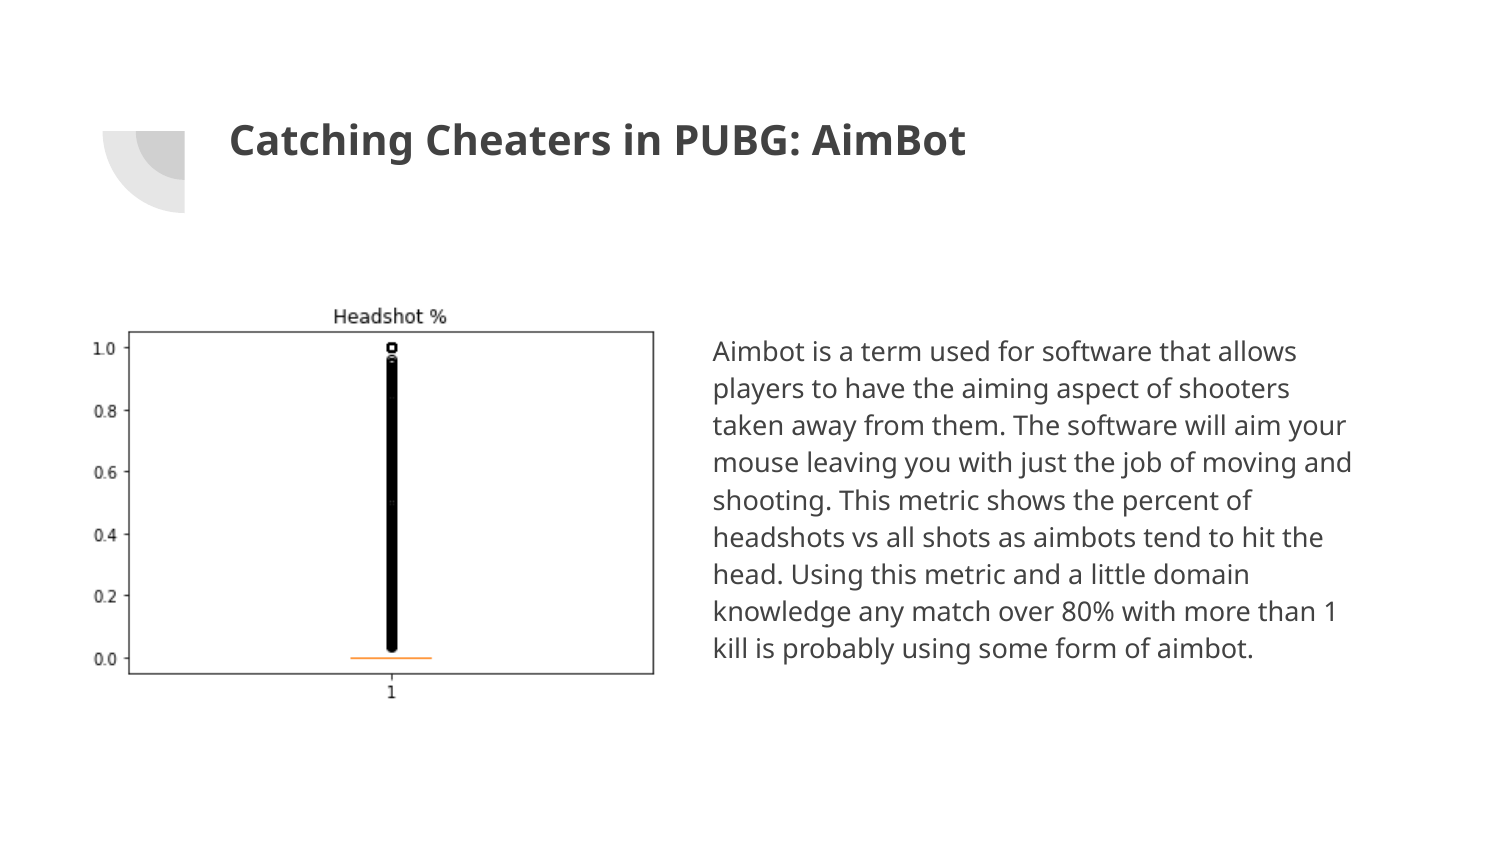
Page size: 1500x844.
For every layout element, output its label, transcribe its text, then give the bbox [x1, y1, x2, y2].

title Catching Cheaters in PUBG: AimBot [213, 98, 1368, 263]
list Aimbot is a term used for software that allows players to have the aiming aspect of shooters taken away from them. The software will aim your mouse leaving you with just the job of moving and shooting. This metric shows the percent of headshots vs all shots as aimbots tend to hit the head. Using this metric and a little domain knowledge any match over 80% with more than 1 kill is probably using some form of aimbot. [697, 314, 1368, 744]
picture [79, 297, 681, 711]
